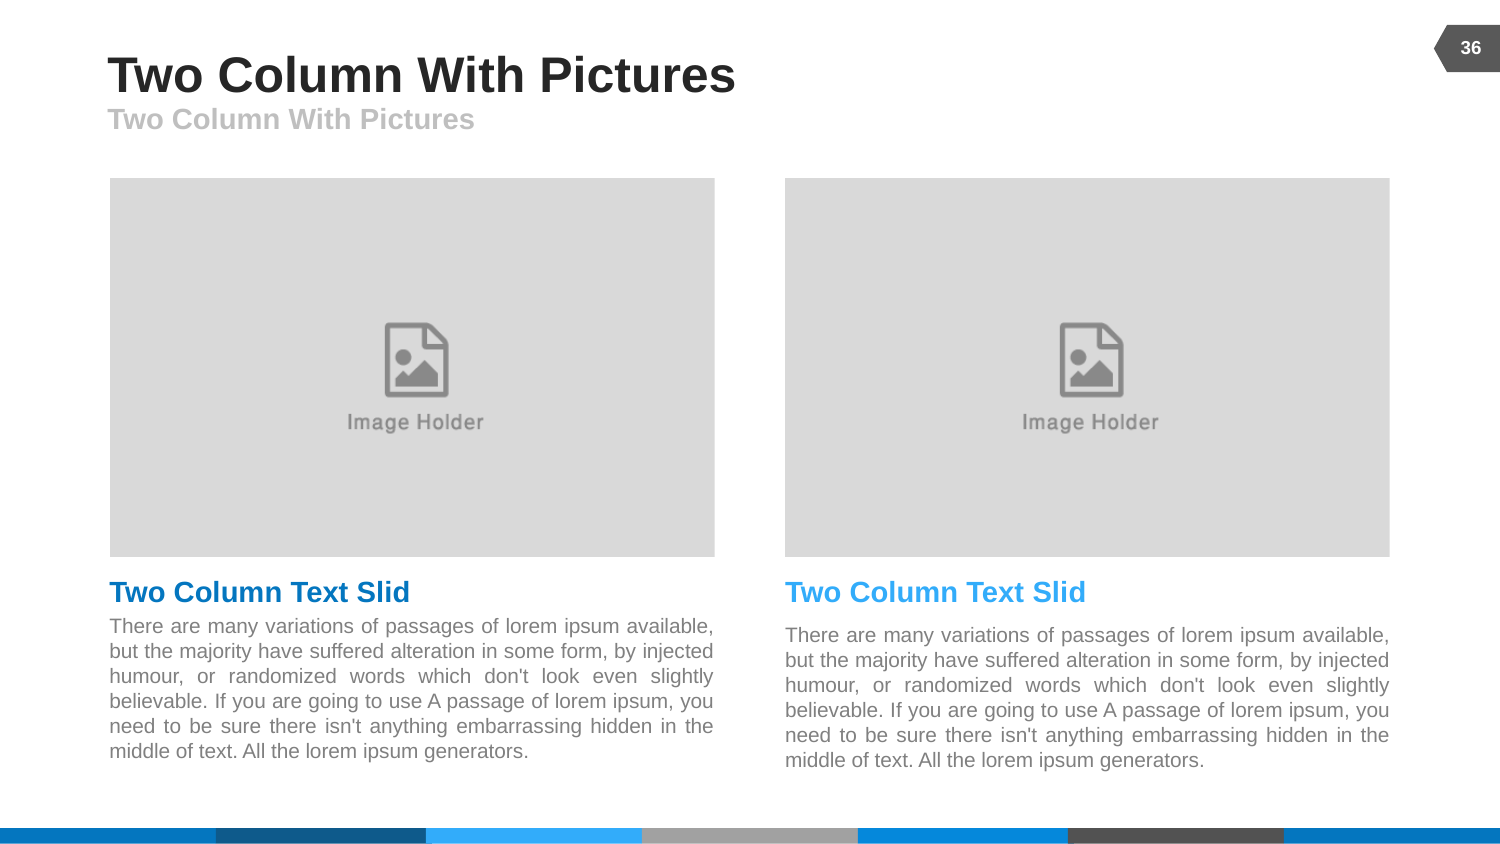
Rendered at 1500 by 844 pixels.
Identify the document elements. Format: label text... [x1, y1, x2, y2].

text_box There are many variations of passages of lorem ipsum available, but the majority have suffered alteration in some form, by injected humour, or randomized words which don't look even slightly believable. If you are going to use A passage of lorem ipsum, you need to be sure there isn't anything embarrassing hidden in the middle of text. All the lorem ipsum generators. [785, 621, 1390, 772]
text_box [108, 176, 717, 558]
text_box Two Column Text Slid [109, 573, 714, 607]
list Two Column With Pictures [107, 101, 783, 135]
title Two Column With Pictures [107, 43, 1033, 102]
slide_number 36 [1439, 24, 1500, 70]
text_box There are many variations of passages of lorem ipsum available, but the majority have suffered alteration in some form, by injected humour, or randomized words which don't look even slightly believable. If you are going to use A passage of lorem ipsum, you need to be sure there isn't anything embarrassing hidden in the middle of text. All the lorem ipsum generators. [109, 612, 714, 763]
text_box Two Column Text Slid [785, 573, 1390, 607]
text_box [783, 176, 1392, 558]
